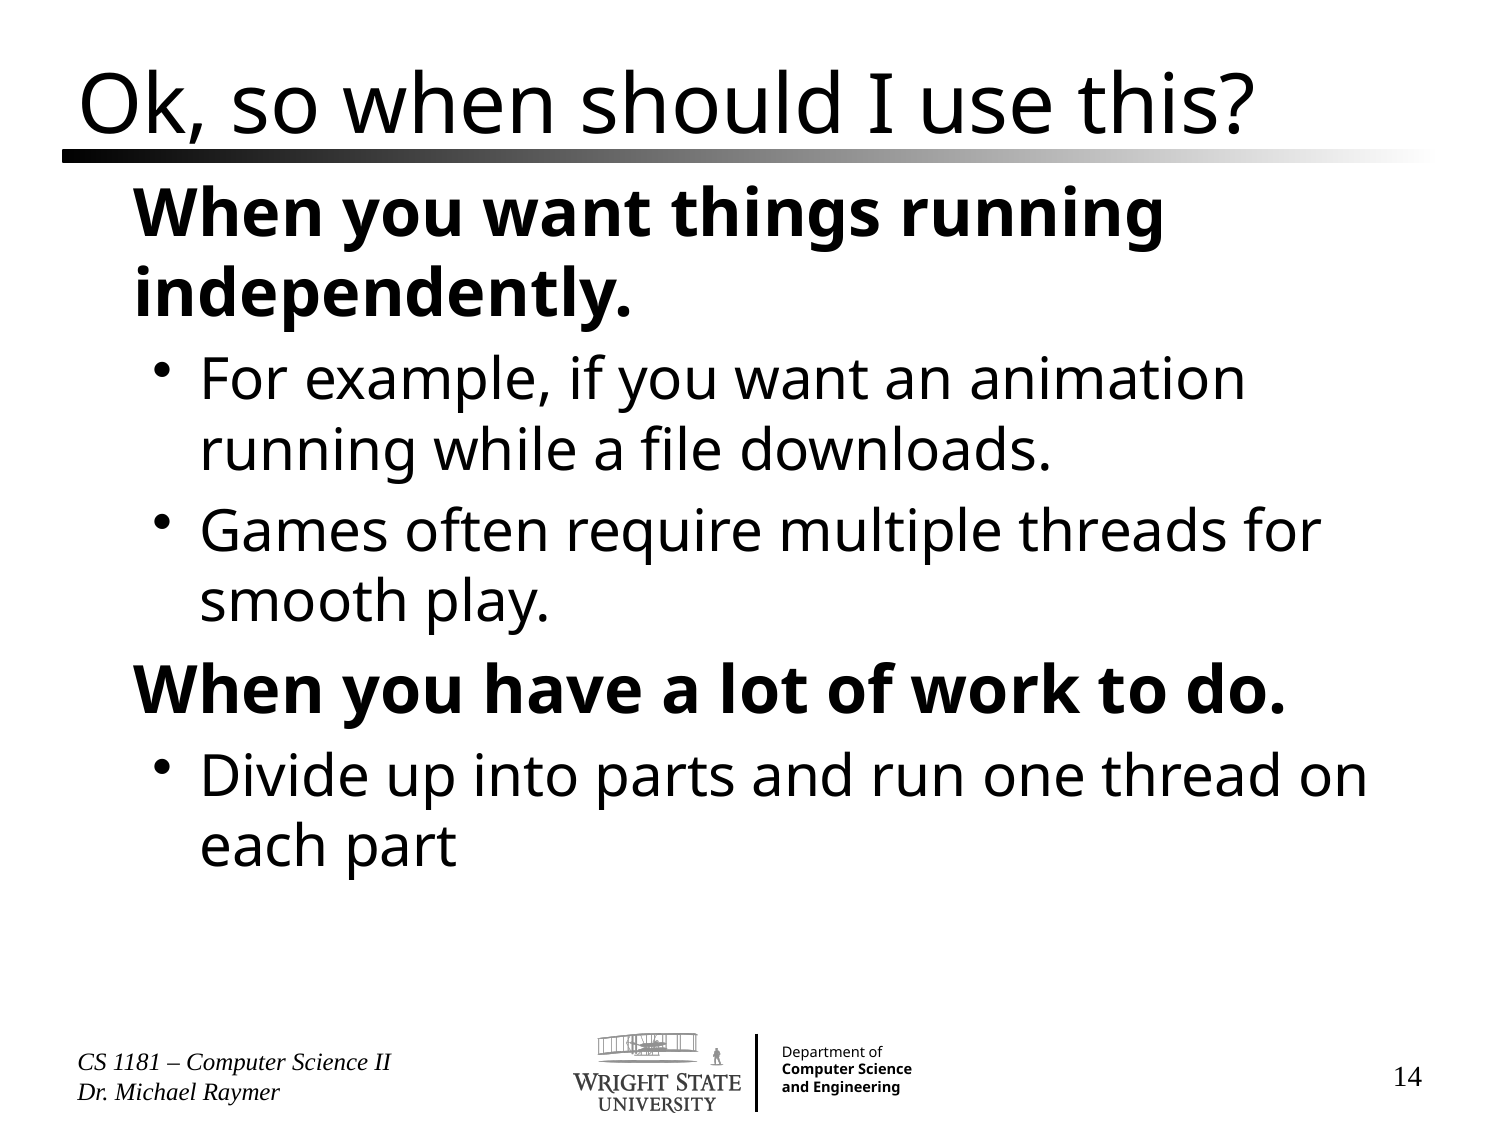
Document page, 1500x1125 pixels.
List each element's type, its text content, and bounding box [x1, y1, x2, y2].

list When you want things running independently. For example, if you want an animation running while a file downloads. Games often require multiple threads for smooth play. When you have a lot of work to do. Divide up into parts and run one thread on each part [62, 162, 1438, 1025]
title Ok, so when should I use this? [62, 50, 1438, 150]
slide_number 14 [1125, 1037, 1438, 1113]
picture [573, 1033, 741, 1113]
footer CS 1181 – Computer Science II Dr. Michael Raymer [62, 1037, 438, 1113]
